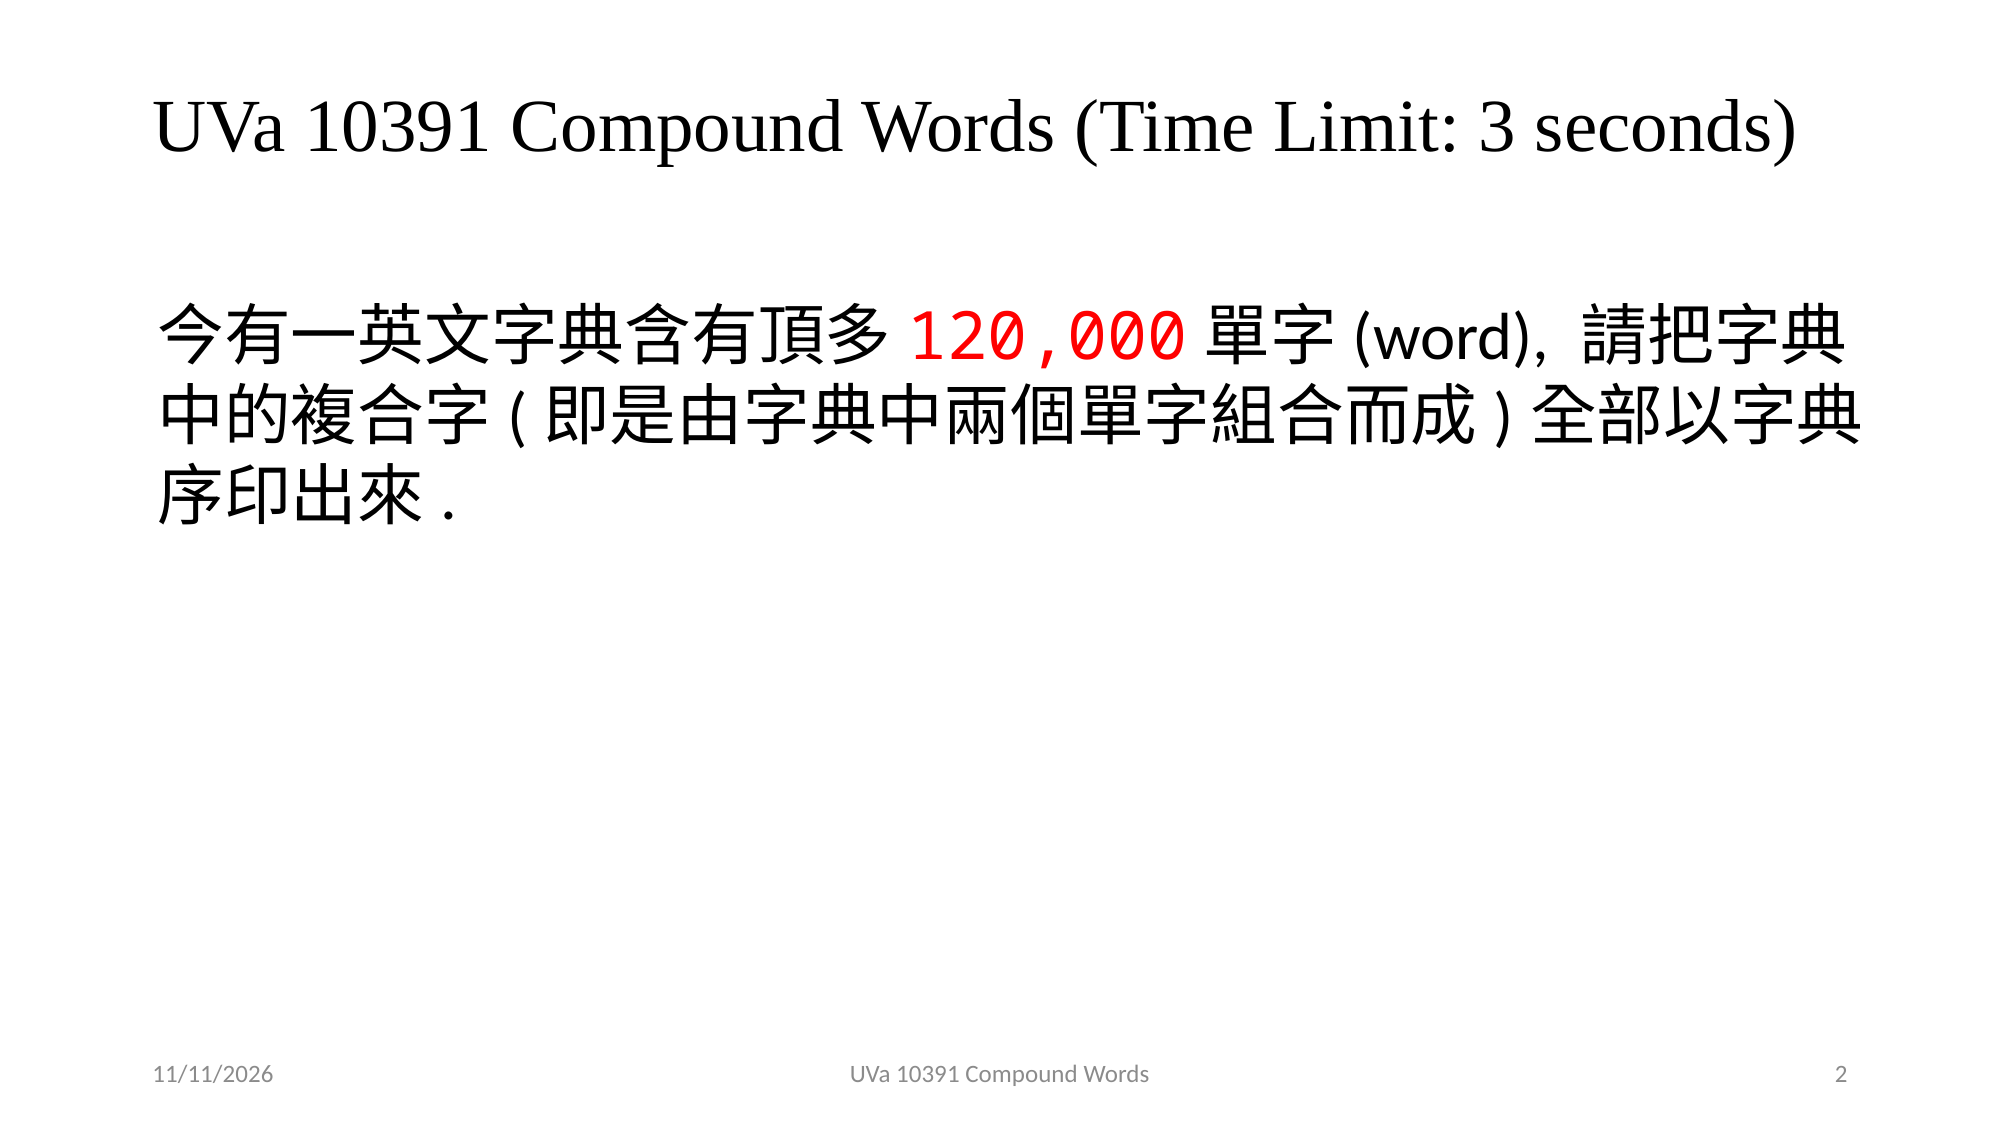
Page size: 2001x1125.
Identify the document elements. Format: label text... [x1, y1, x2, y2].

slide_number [137, 1042, 588, 1103]
title UVa 10391 Compound Words (Time Limit: 3 seconds) [137, 59, 1863, 195]
footer UVa 10391 Compound Words [662, 1042, 1338, 1103]
text_box 今有一英文字典含有頂多120,000單字(word), 請把字典中的複合字(即是由字典中兩個單字組合而成)全部以字典序印出來. [142, 285, 1909, 540]
slide_number 2 [1412, 1042, 1863, 1103]
